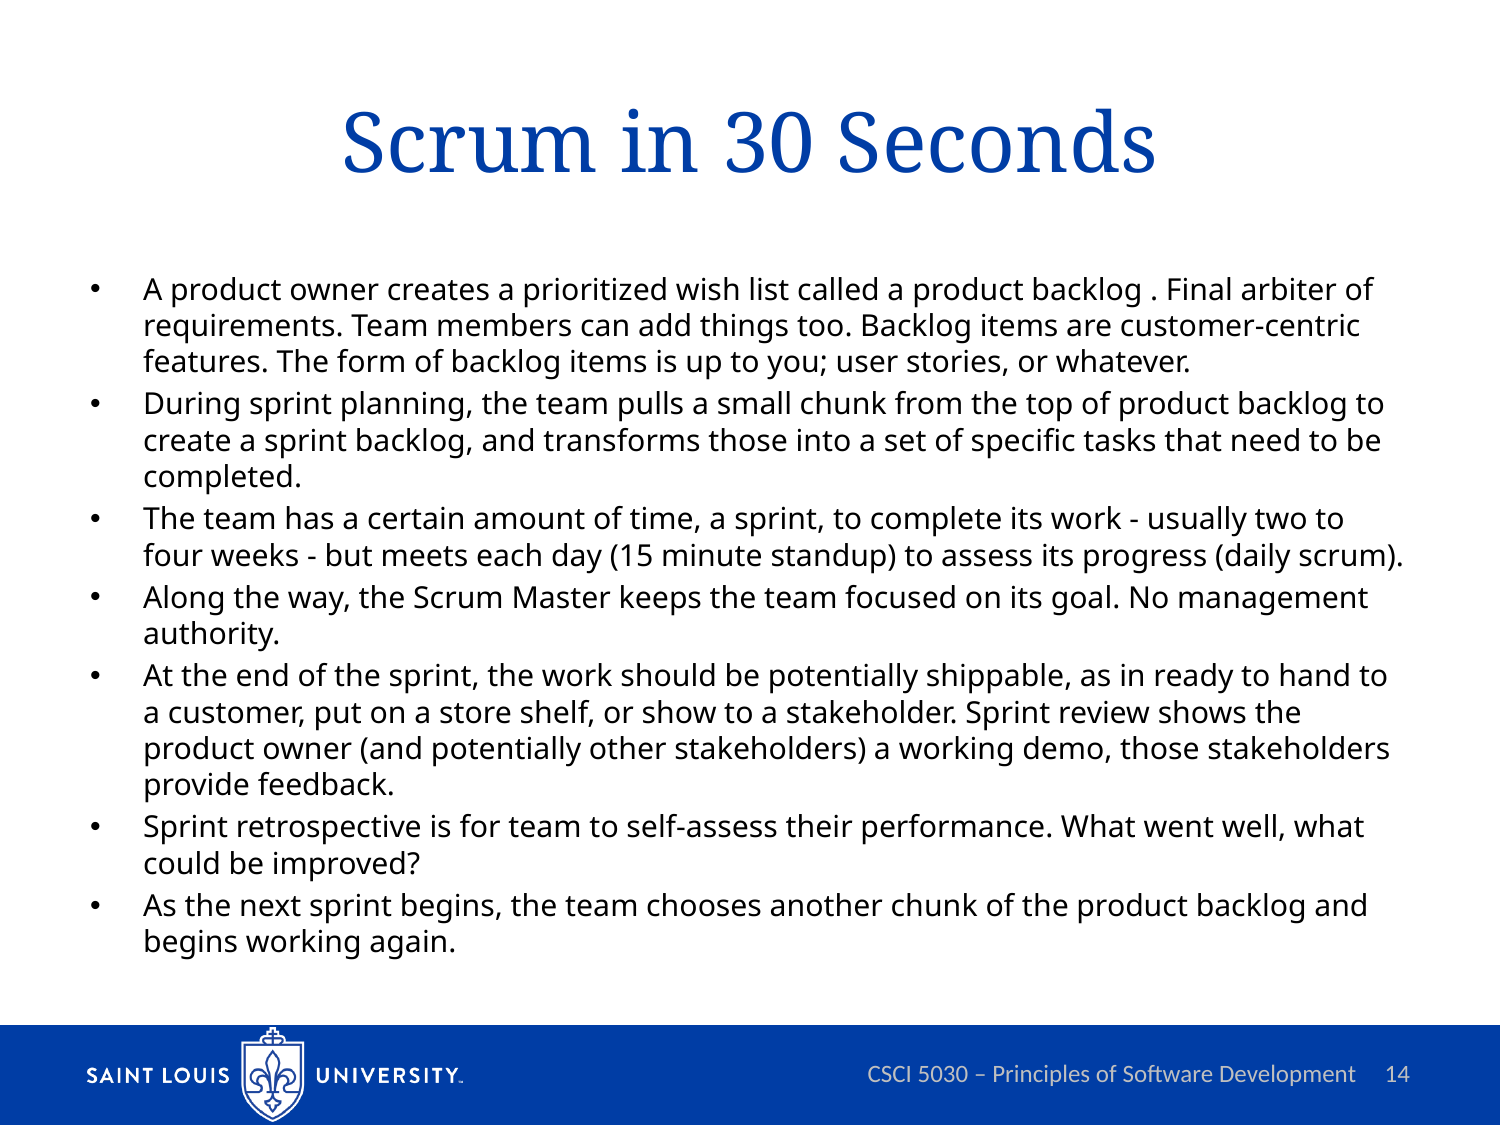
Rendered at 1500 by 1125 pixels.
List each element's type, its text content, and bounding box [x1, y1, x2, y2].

slide_number 14 [1074, 1042, 1425, 1103]
footer CSCI 5030 – Principles of Software Development [849, 1042, 1074, 1103]
title Scrum in 30 Seconds [75, 45, 1425, 233]
list A product owner creates a prioritized wish list called a product backlog . Final arbiter of requirements. Team members can add things too. Backlog items are customer-centric features. The form of backlog items is up to you; user stories, or whatever. During sprint planning, the team pulls a small chunk from the top of product backlog to create a sprint backlog, and transforms those into a set of specific tasks that need to be completed. The team has a certain amount of time, a sprint, to complete its work - usually two to four weeks - but meets each day (15 minute standup) to assess its progress (daily scrum). Along the way, the Scrum Master keeps the team focused on its goal. No management authority. At the end of the sprint, the work should be potentially shippable, as in ready to hand to a customer, put on a store shelf, or show to a stakeholder. Sprint review shows the product owner (and potentially other stakeholders) a working demo, those stakeholders provide feedback. Sprint retrospective is for team to self-assess their performance. What went well, what could be improved? As the next sprint begins, the team chooses another chunk of the product backlog and begins working again. [75, 262, 1425, 1005]
picture [87, 1027, 463, 1122]
